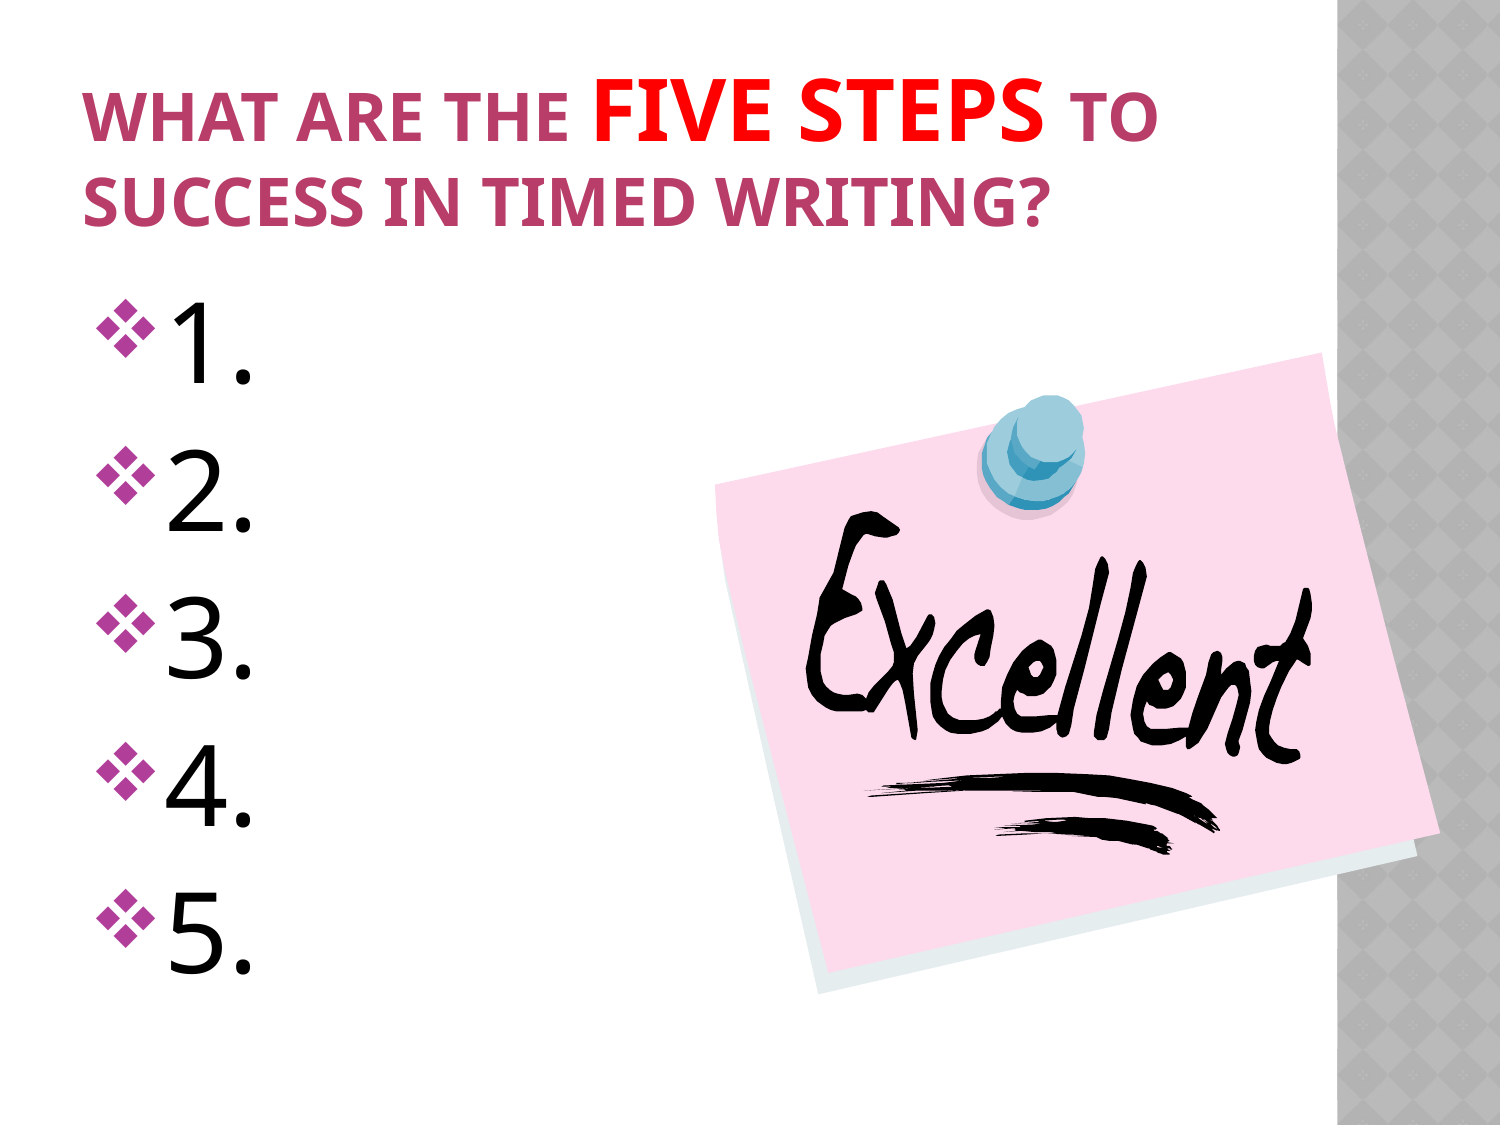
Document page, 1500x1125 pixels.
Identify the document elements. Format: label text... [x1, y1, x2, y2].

list 1. 2. 3. 4. 5. [75, 264, 1263, 1059]
picture [712, 349, 1443, 998]
title What are the five steps to success in timed writing? [75, 52, 1263, 240]
